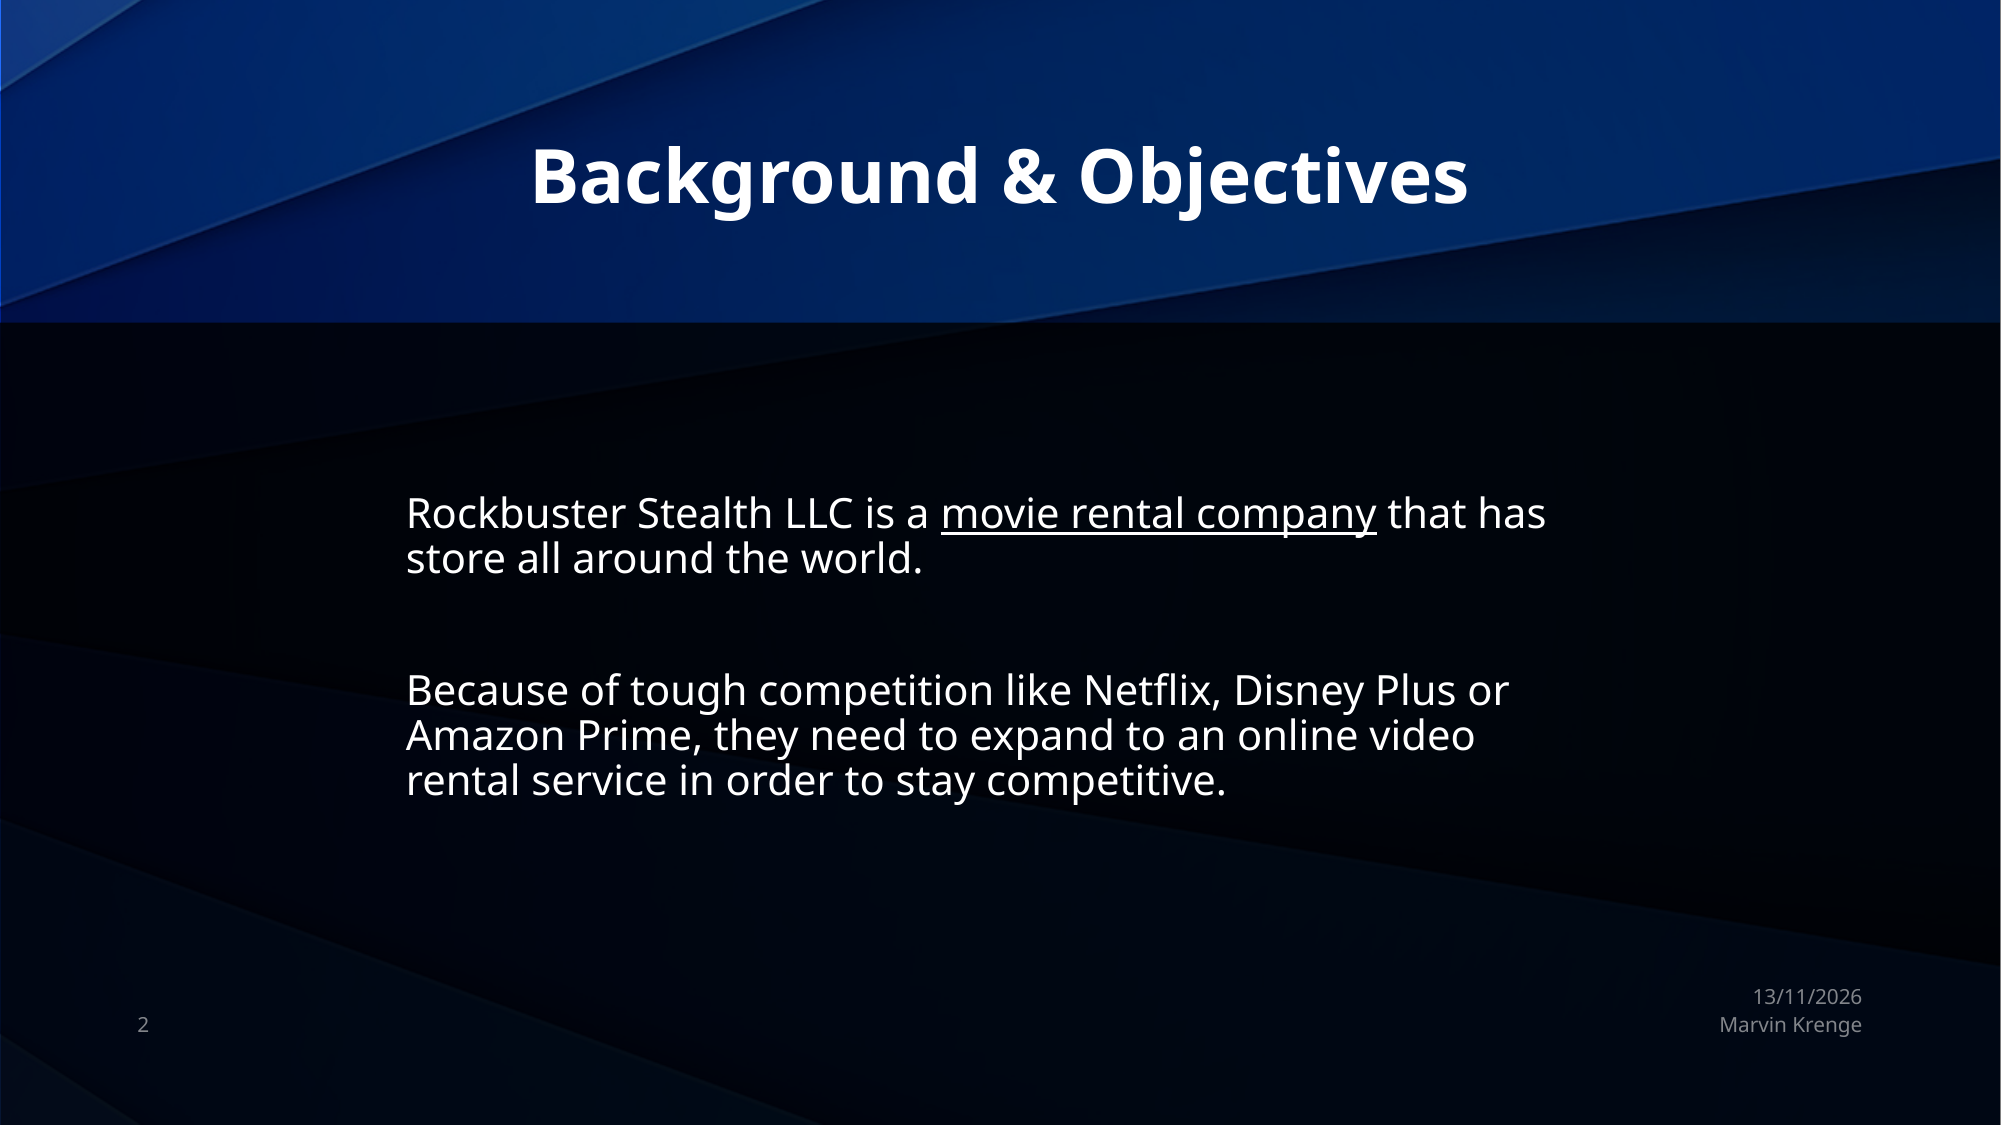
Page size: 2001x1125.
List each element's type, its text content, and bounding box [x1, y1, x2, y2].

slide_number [1412, 983, 1863, 1008]
list Rockbuster Stealth LLC is a movie rental company that has store all around the world. Because of tough competition like Netflix, Disney Plus or Amazon Prime, they need to expand to an online video rental service in order to stay competitive. [390, 484, 1610, 951]
picture [0, 0, 2000, 1125]
slide_number 2 [137, 1009, 213, 1041]
title Background & Objectives [437, 128, 1563, 220]
footer Marvin Krenge [1187, 1011, 1863, 1044]
